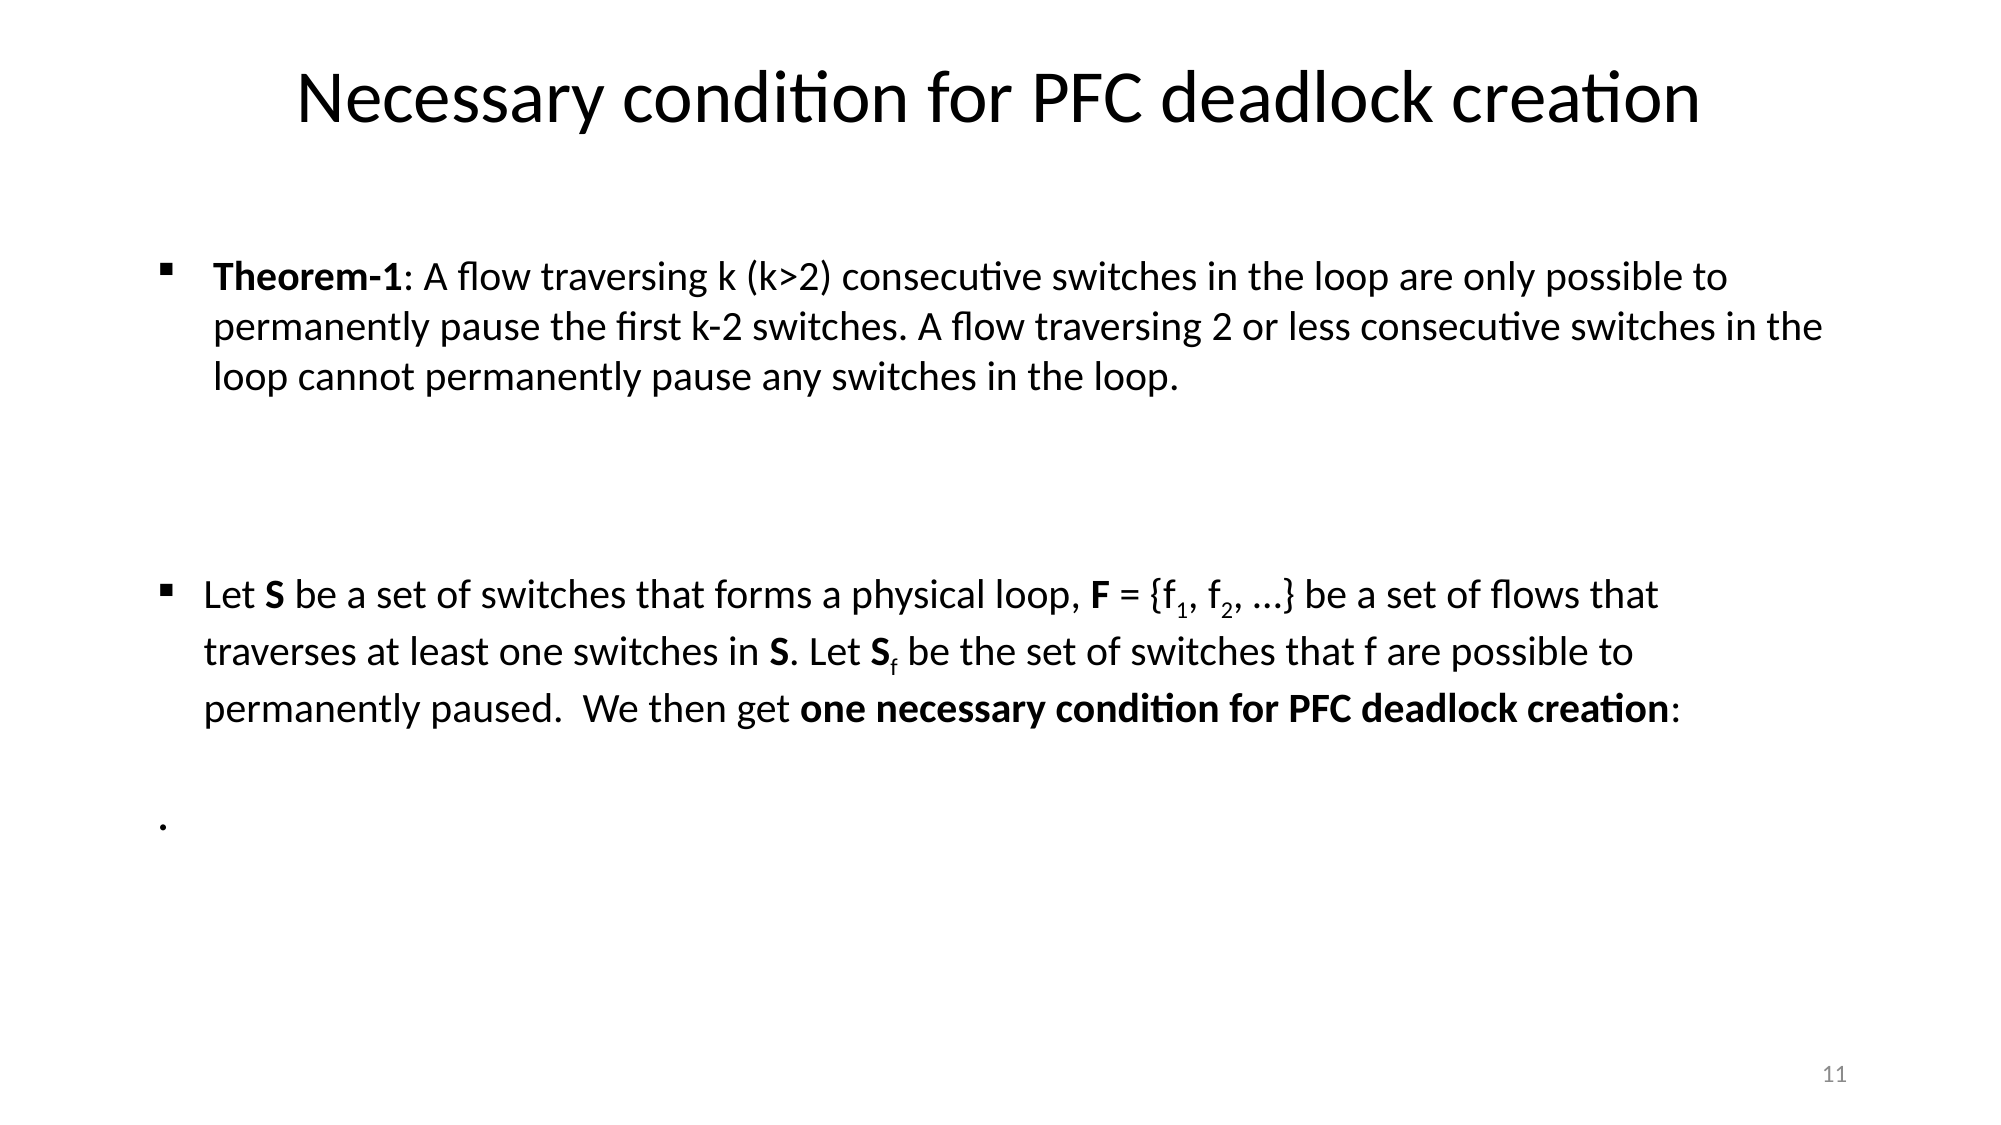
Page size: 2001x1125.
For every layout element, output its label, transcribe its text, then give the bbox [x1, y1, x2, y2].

text_box Theorem-1: A flow traversing k (k>2) consecutive switches in the loop are only possible to permanently pause the first k-2 switches. A flow traversing 2 or less consecutive switches in the loop cannot permanently pause any switches in the loop. [142, 241, 1858, 457]
text_box Necessary condition for PFC deadlock creation [53, 39, 1947, 145]
slide_number 11 [1412, 1042, 1863, 1103]
